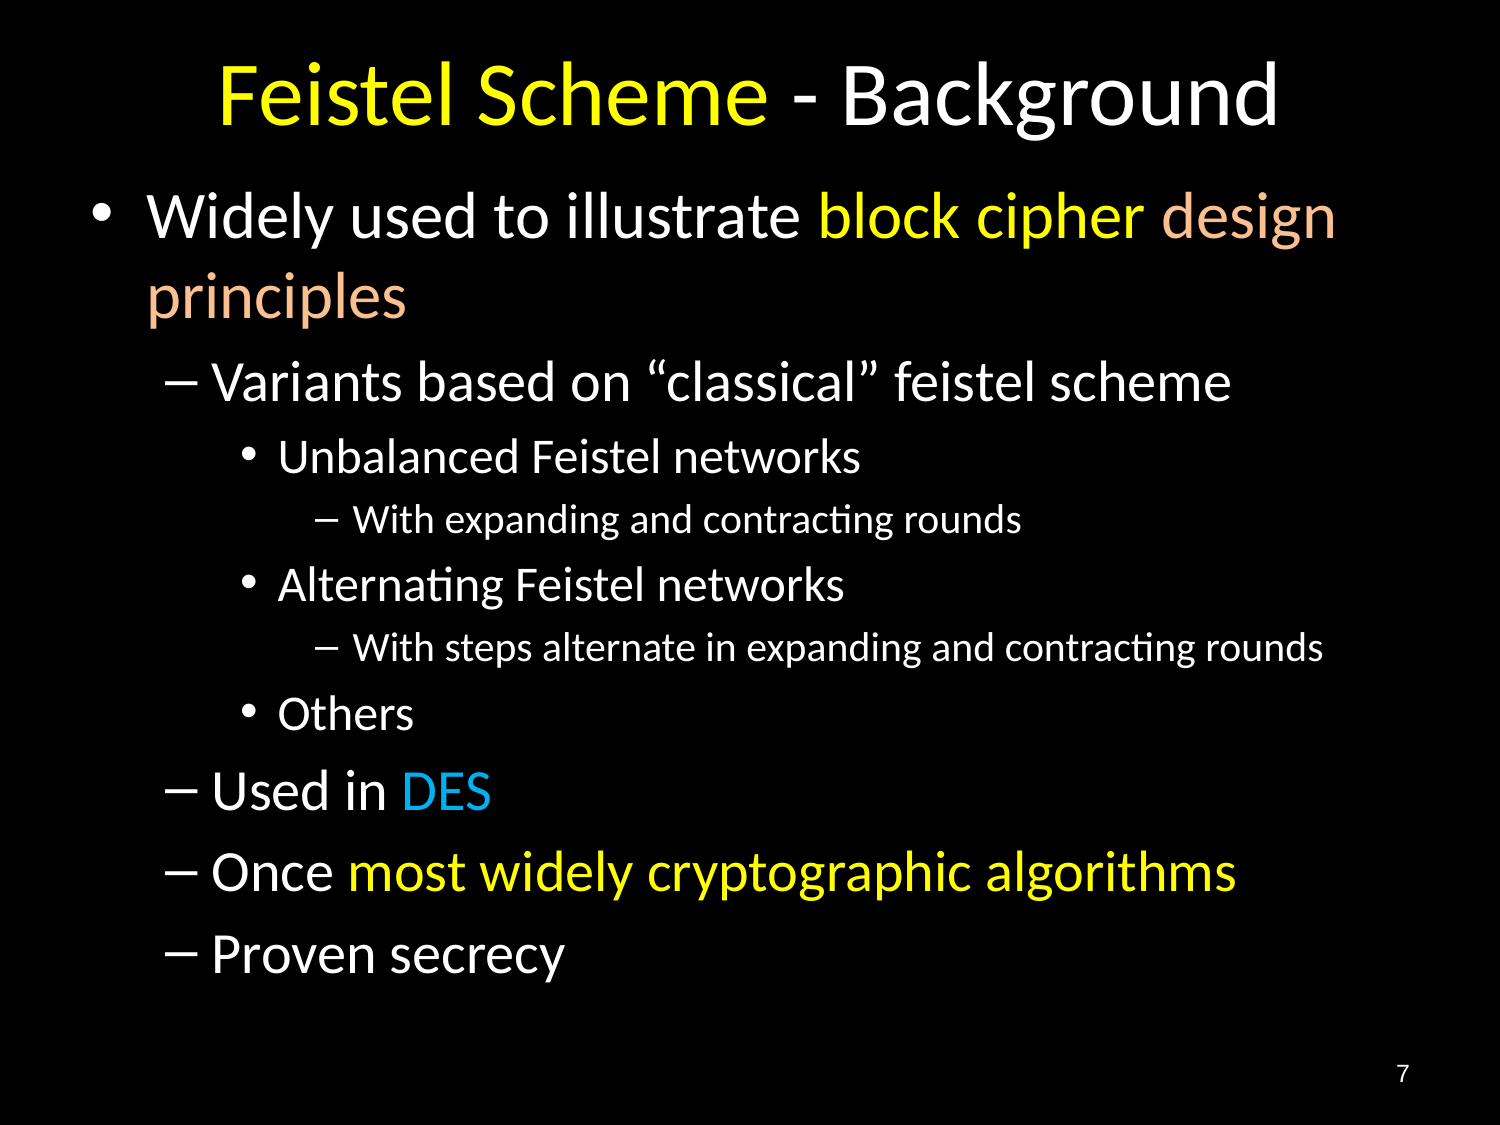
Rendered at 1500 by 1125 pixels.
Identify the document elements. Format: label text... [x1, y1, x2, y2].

title Feistel Scheme - Background [75, 19, 1425, 159]
list Widely used to illustrate block cipher design principles Variants based on “classical” feistel scheme Unbalanced Feistel networks With expanding and contracting rounds Alternating Feistel networks With steps alternate in expanding and contracting rounds Others Used in DES Once most widely cryptographic algorithms Proven secrecy [75, 164, 1412, 1083]
slide_number 7 [1074, 1042, 1425, 1103]
